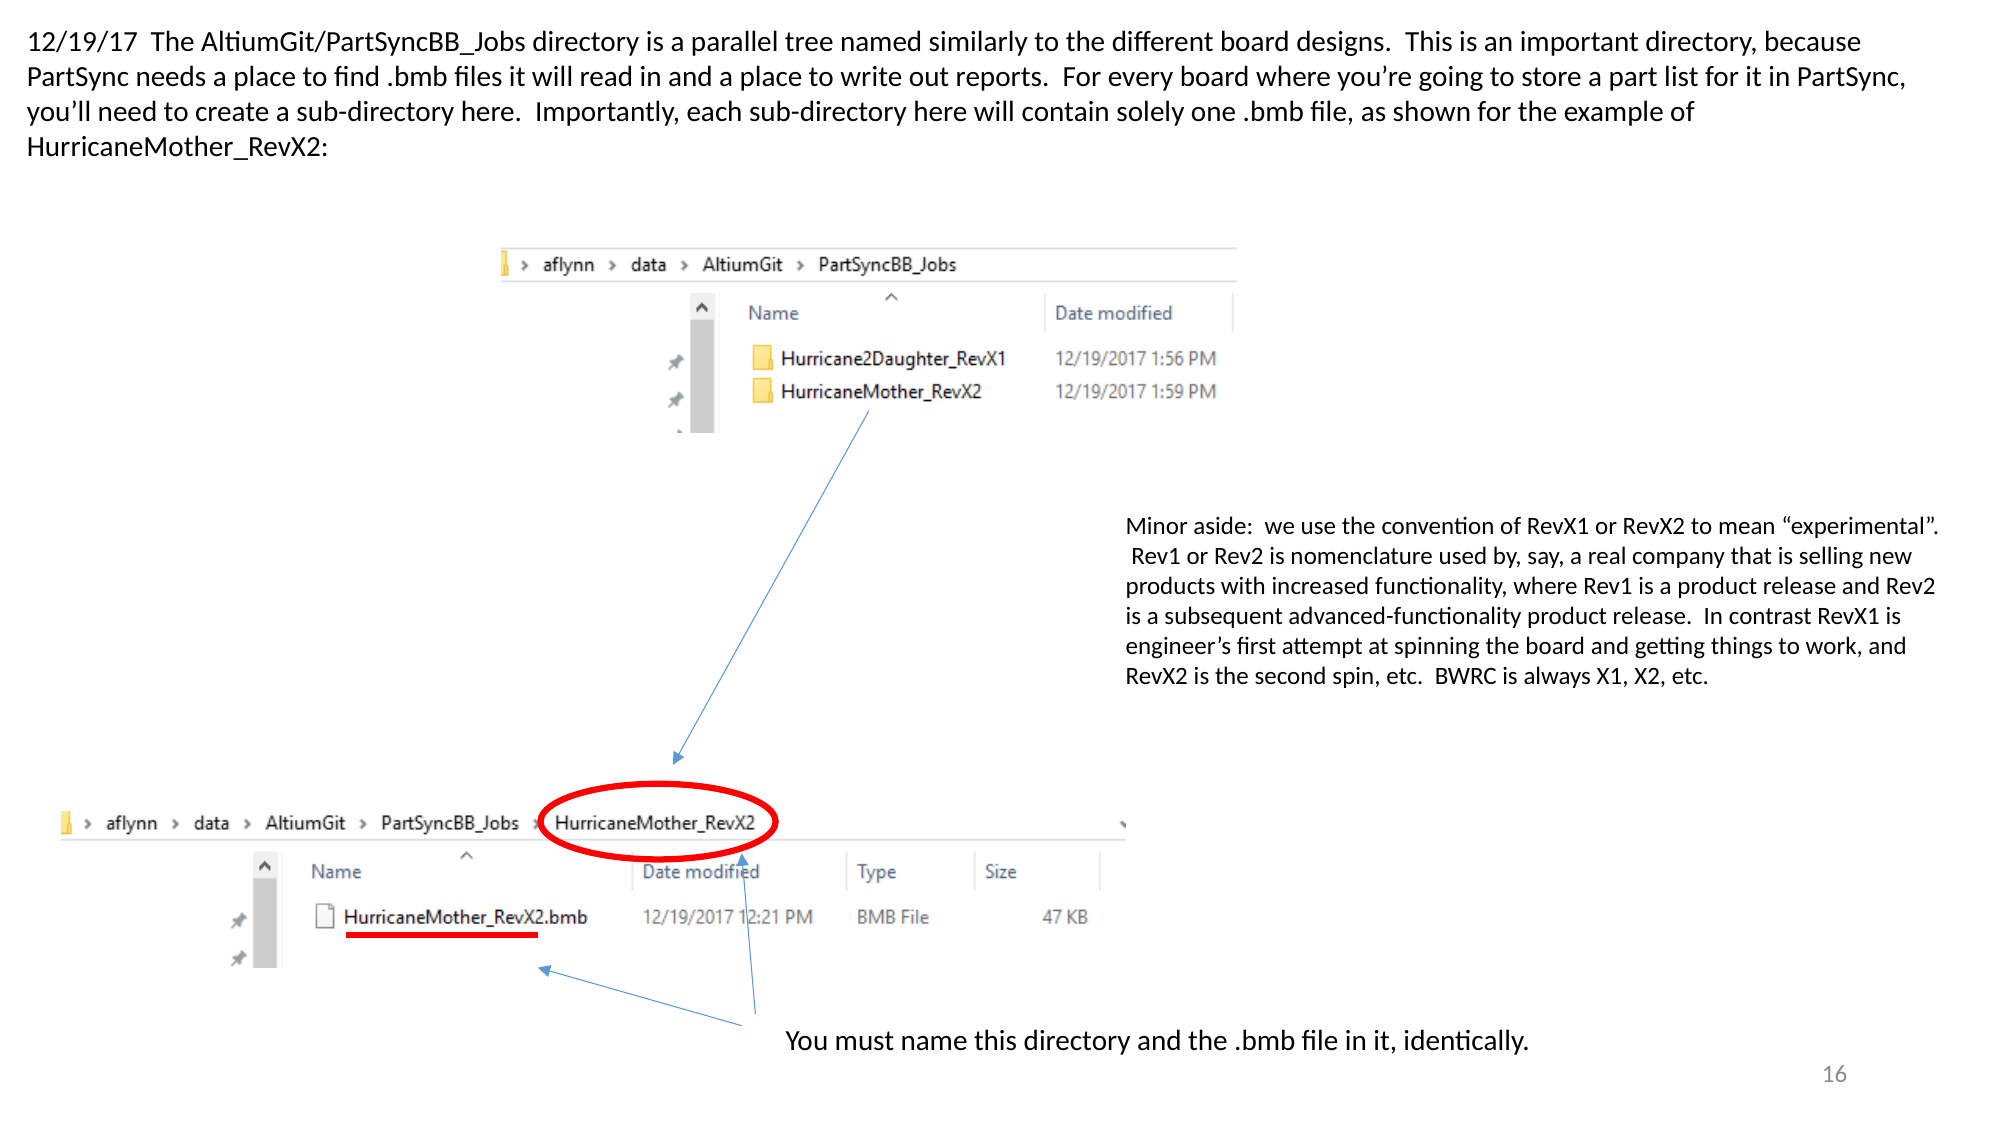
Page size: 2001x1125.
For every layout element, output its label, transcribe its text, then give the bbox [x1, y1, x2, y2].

slide_number 16 [1412, 1042, 1863, 1103]
text_box 12/19/17 The AltiumGit/PartSyncBB_Jobs directory is a parallel tree named similarly to the different board designs. This is an important directory, because PartSync needs a place to find .bmb files it will read in and a place to write out reports. For every board where you’re going to store a part list for it in PartSync, you’ll need to create a sub-directory here. Importantly, each sub-directory here will contain solely one .bmb file, as shown for the example of HurricaneMother_RevX2: [12, 14, 1946, 170]
text_box [543, 782, 773, 811]
picture [61, 811, 1126, 968]
text_box You must name this directory and the .bmb file in it, identically. [770, 1014, 1803, 1064]
text_box Minor aside: we use the convention of RevX1 or RevX2 to mean “experimental”. Rev1 or Rev2 is nomenclature used by, say, a real company that is selling new products with increased functionality, where Rev1 is a product release and Rev2 is a subsequent advanced-functionality product release. In contrast RevX1 is engineer’s first attempt at spinning the board and getting things to work, and RevX2 is the second spin, etc. BWRC is always X1, X2, etc. [1110, 502, 1960, 697]
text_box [741, 853, 756, 1015]
picture [501, 240, 1237, 433]
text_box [537, 967, 742, 1026]
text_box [672, 410, 869, 765]
